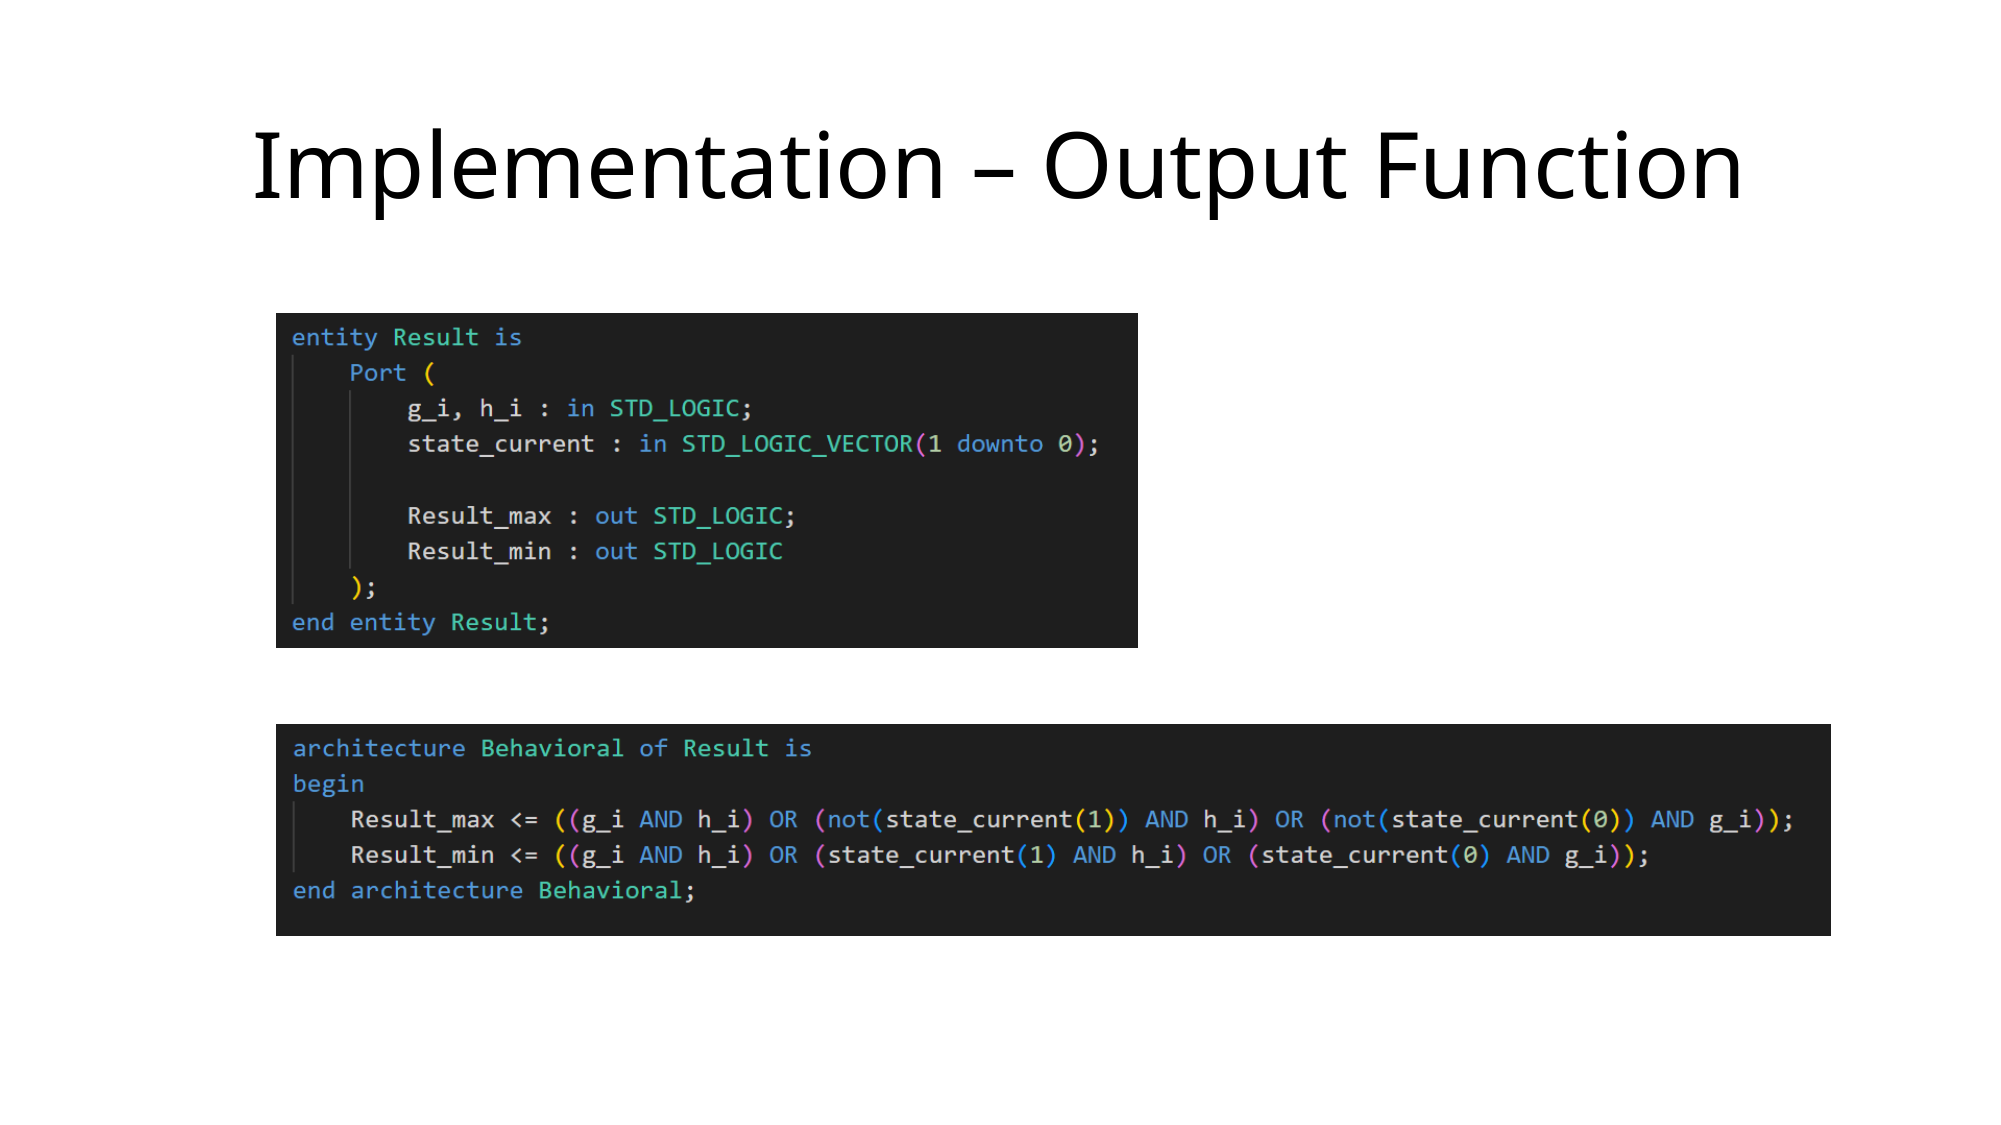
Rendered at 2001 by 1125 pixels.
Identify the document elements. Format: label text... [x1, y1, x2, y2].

picture [276, 724, 1831, 937]
title Implementation – Output Function [137, 59, 1863, 278]
picture [276, 312, 1138, 648]
